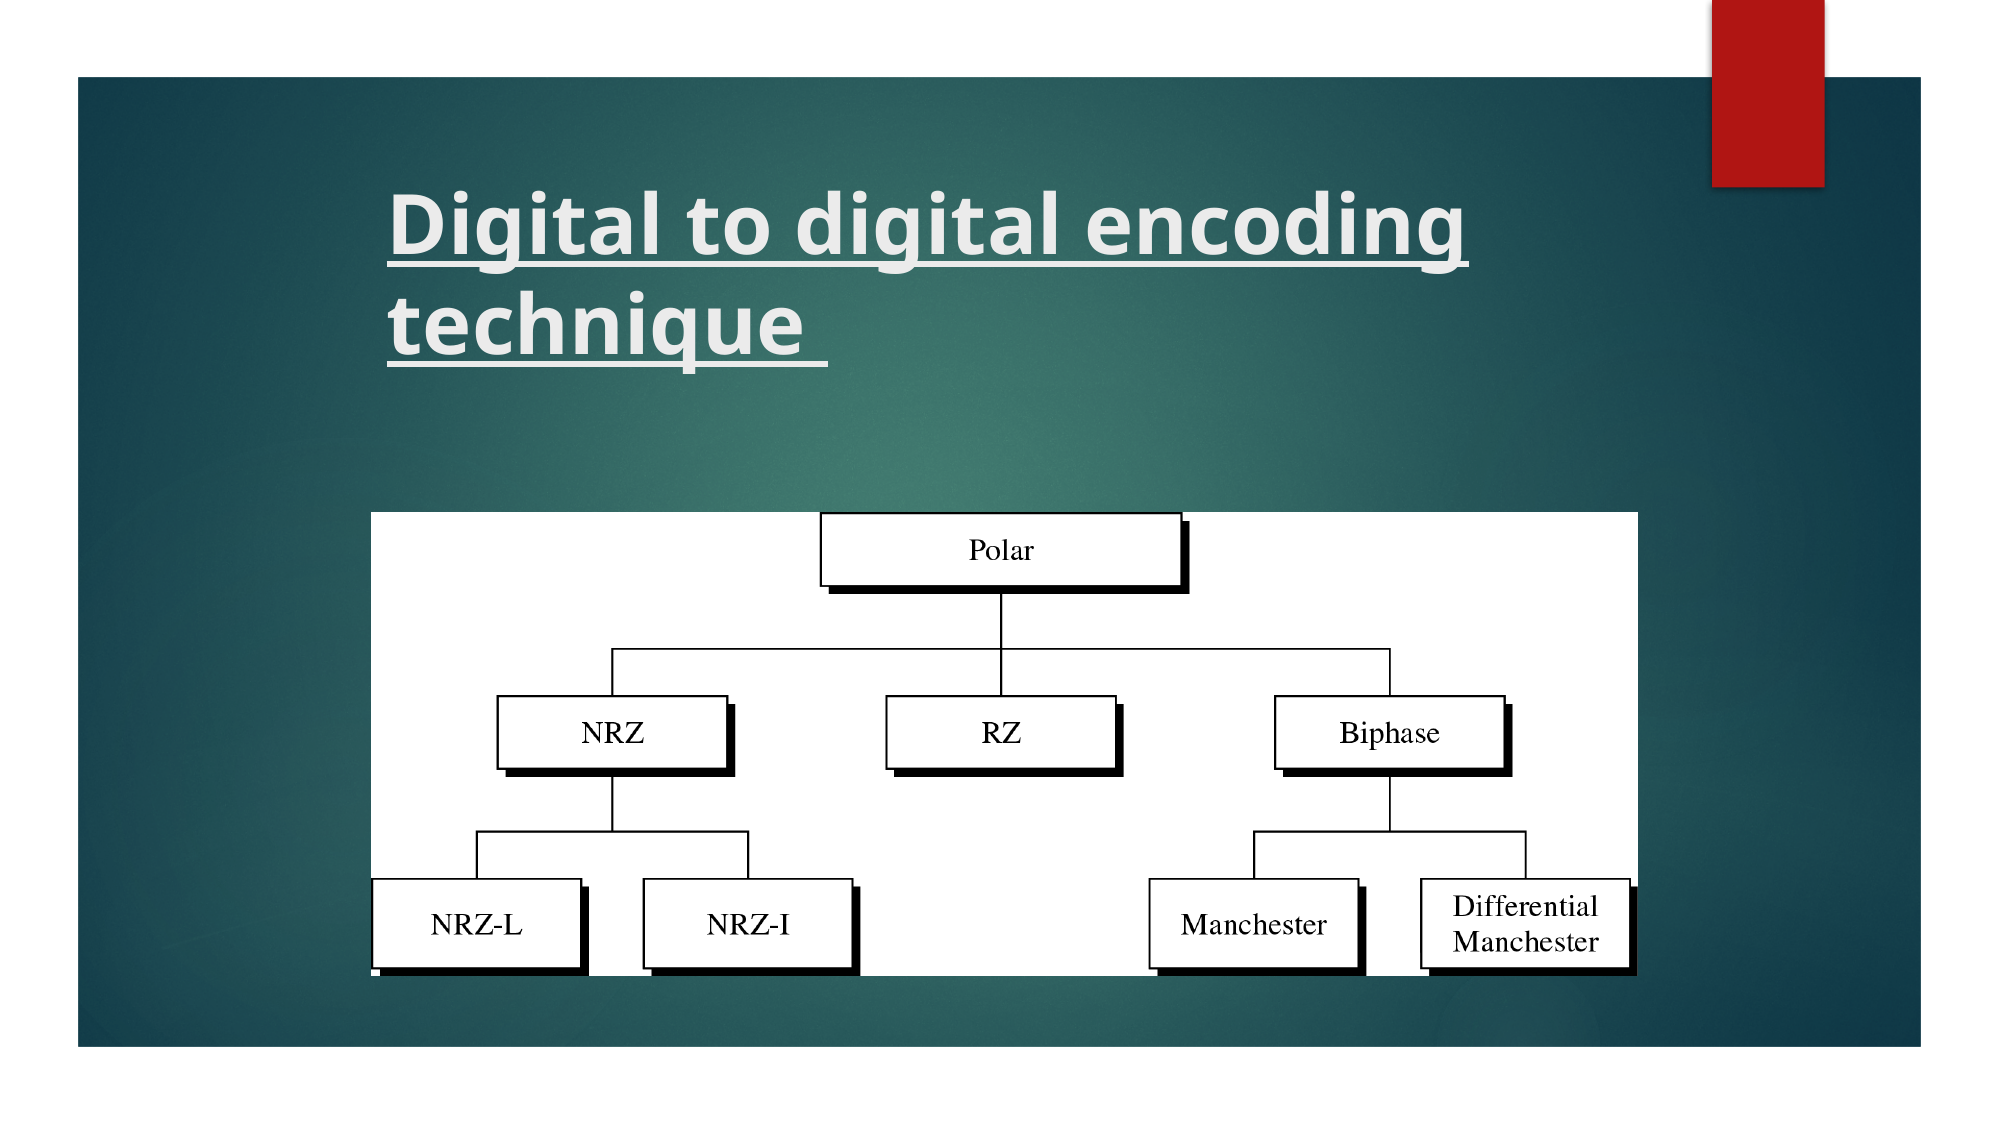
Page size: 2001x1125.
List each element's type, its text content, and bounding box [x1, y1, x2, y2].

title Digital to digital encoding technique [371, 177, 1551, 380]
picture [371, 512, 1638, 976]
